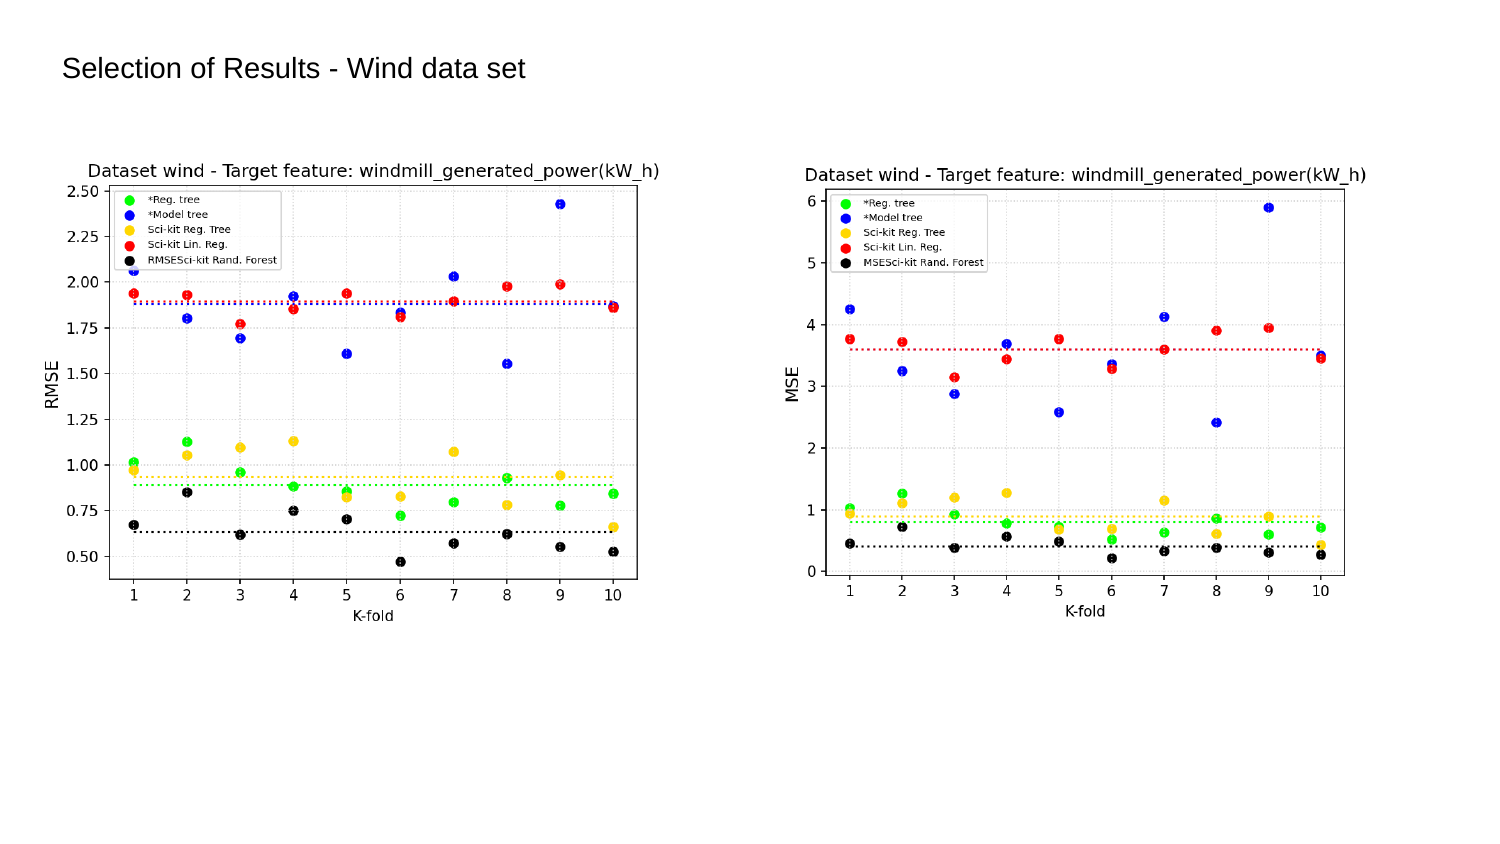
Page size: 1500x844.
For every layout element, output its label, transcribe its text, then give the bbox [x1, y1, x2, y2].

picture [24, 124, 705, 635]
text_box Selection of Results - Wind data set [47, 34, 1442, 99]
picture [742, 129, 1411, 630]
